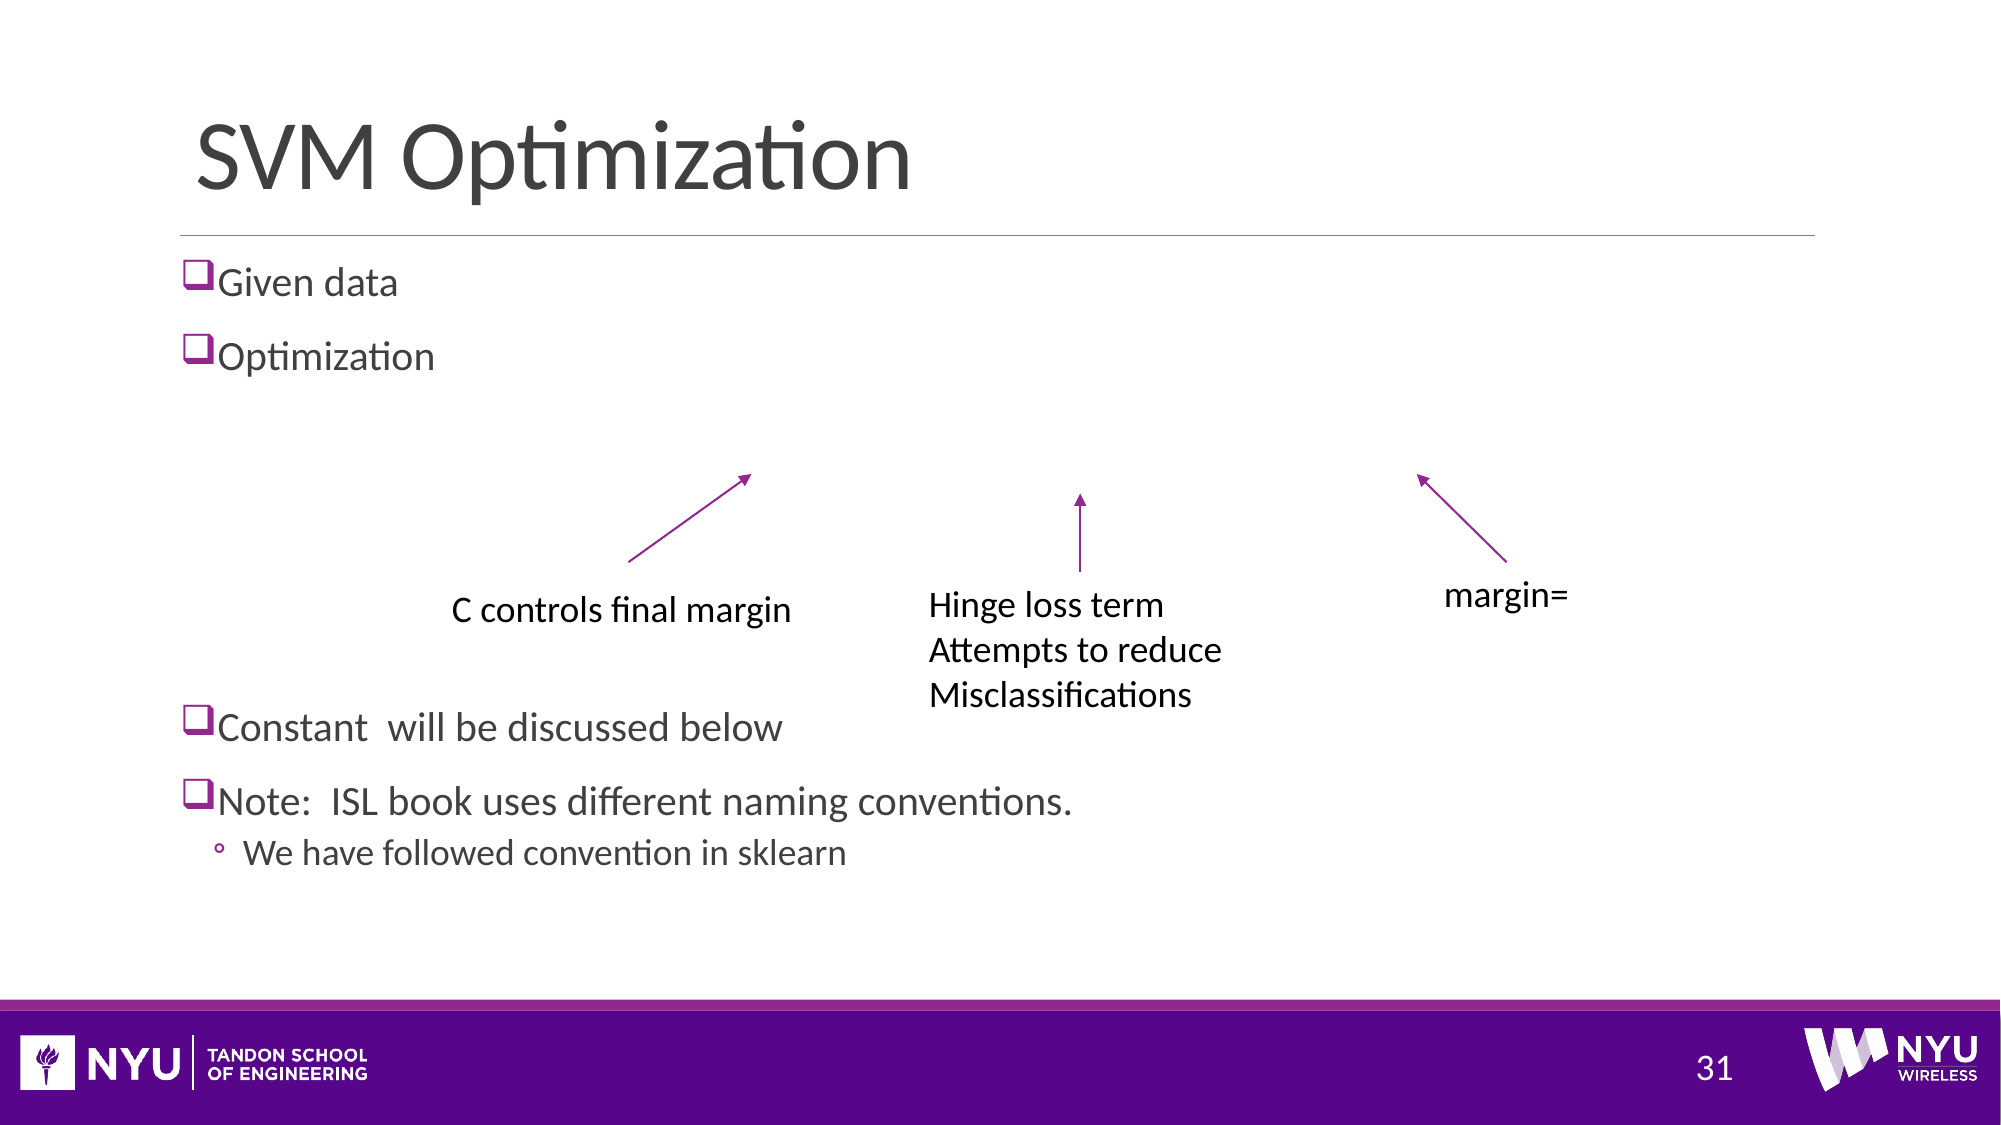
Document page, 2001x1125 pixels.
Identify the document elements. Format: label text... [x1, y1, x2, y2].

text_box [1371, 473, 1642, 624]
slide_number 31 [1533, 1035, 1749, 1096]
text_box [911, 492, 1249, 725]
title SVM Optimization [180, 47, 1830, 218]
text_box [436, 473, 811, 639]
